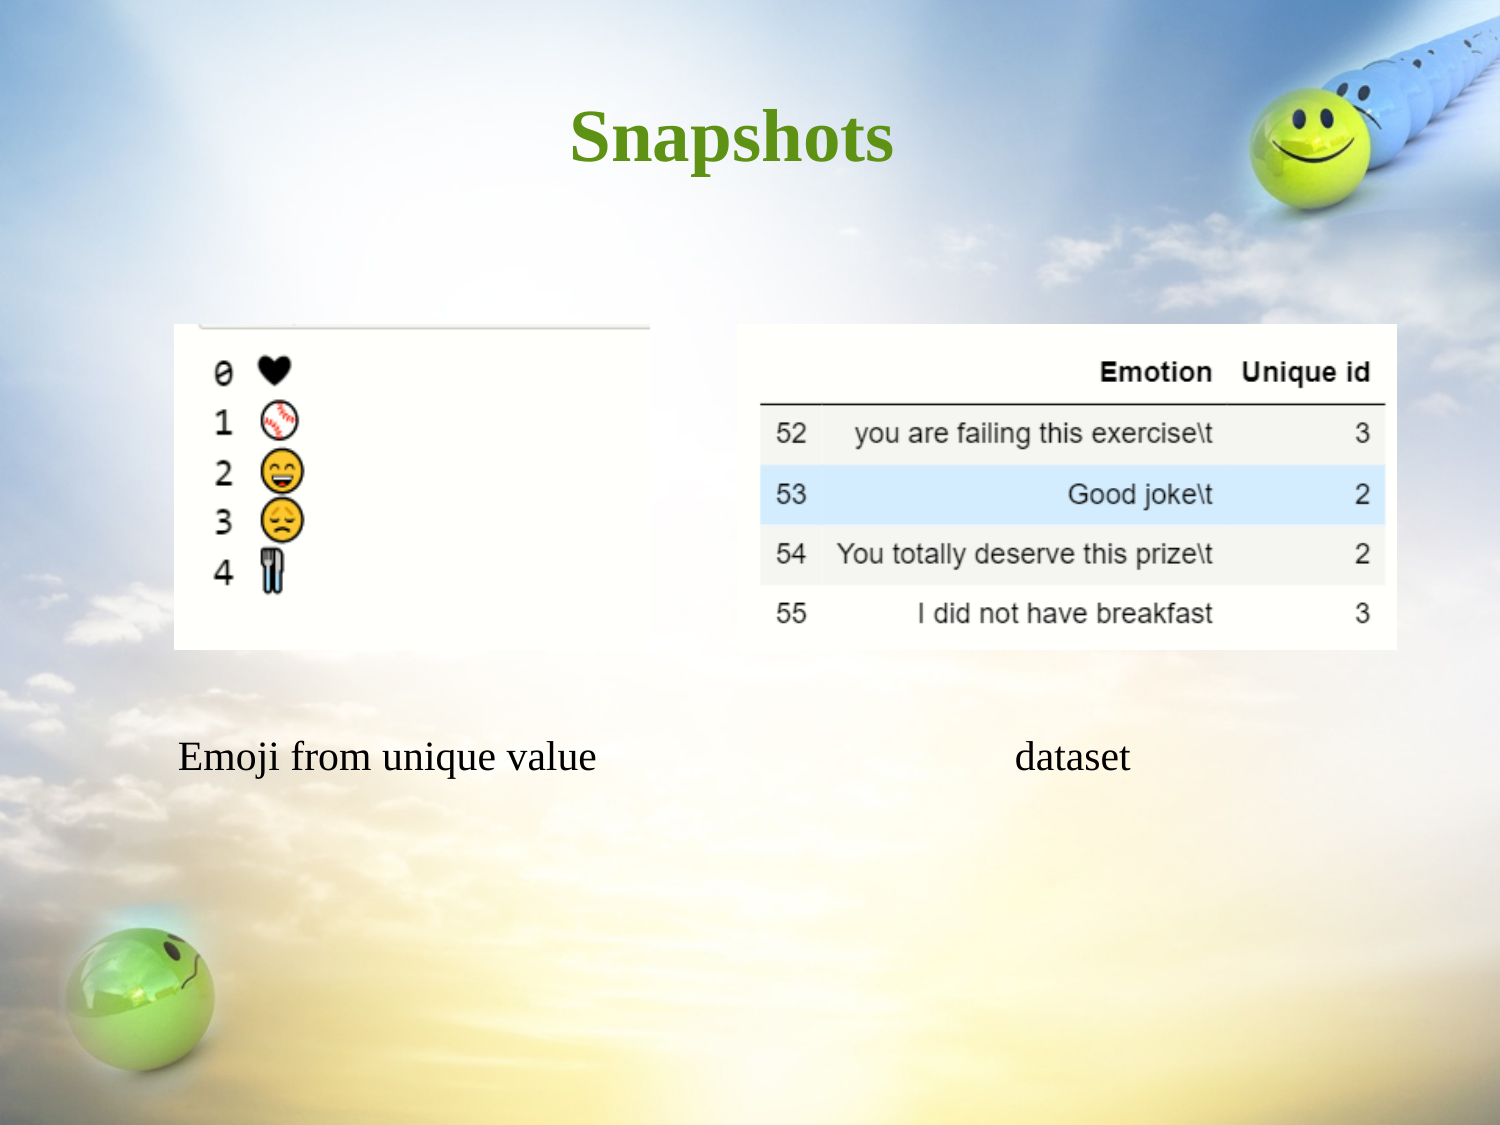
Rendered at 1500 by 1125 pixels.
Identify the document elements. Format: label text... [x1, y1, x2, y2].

list Emoji from unique value dataset [99, 199, 1438, 1012]
picture [0, 0, 1500, 1125]
title Snapshots [182, 89, 1282, 174]
